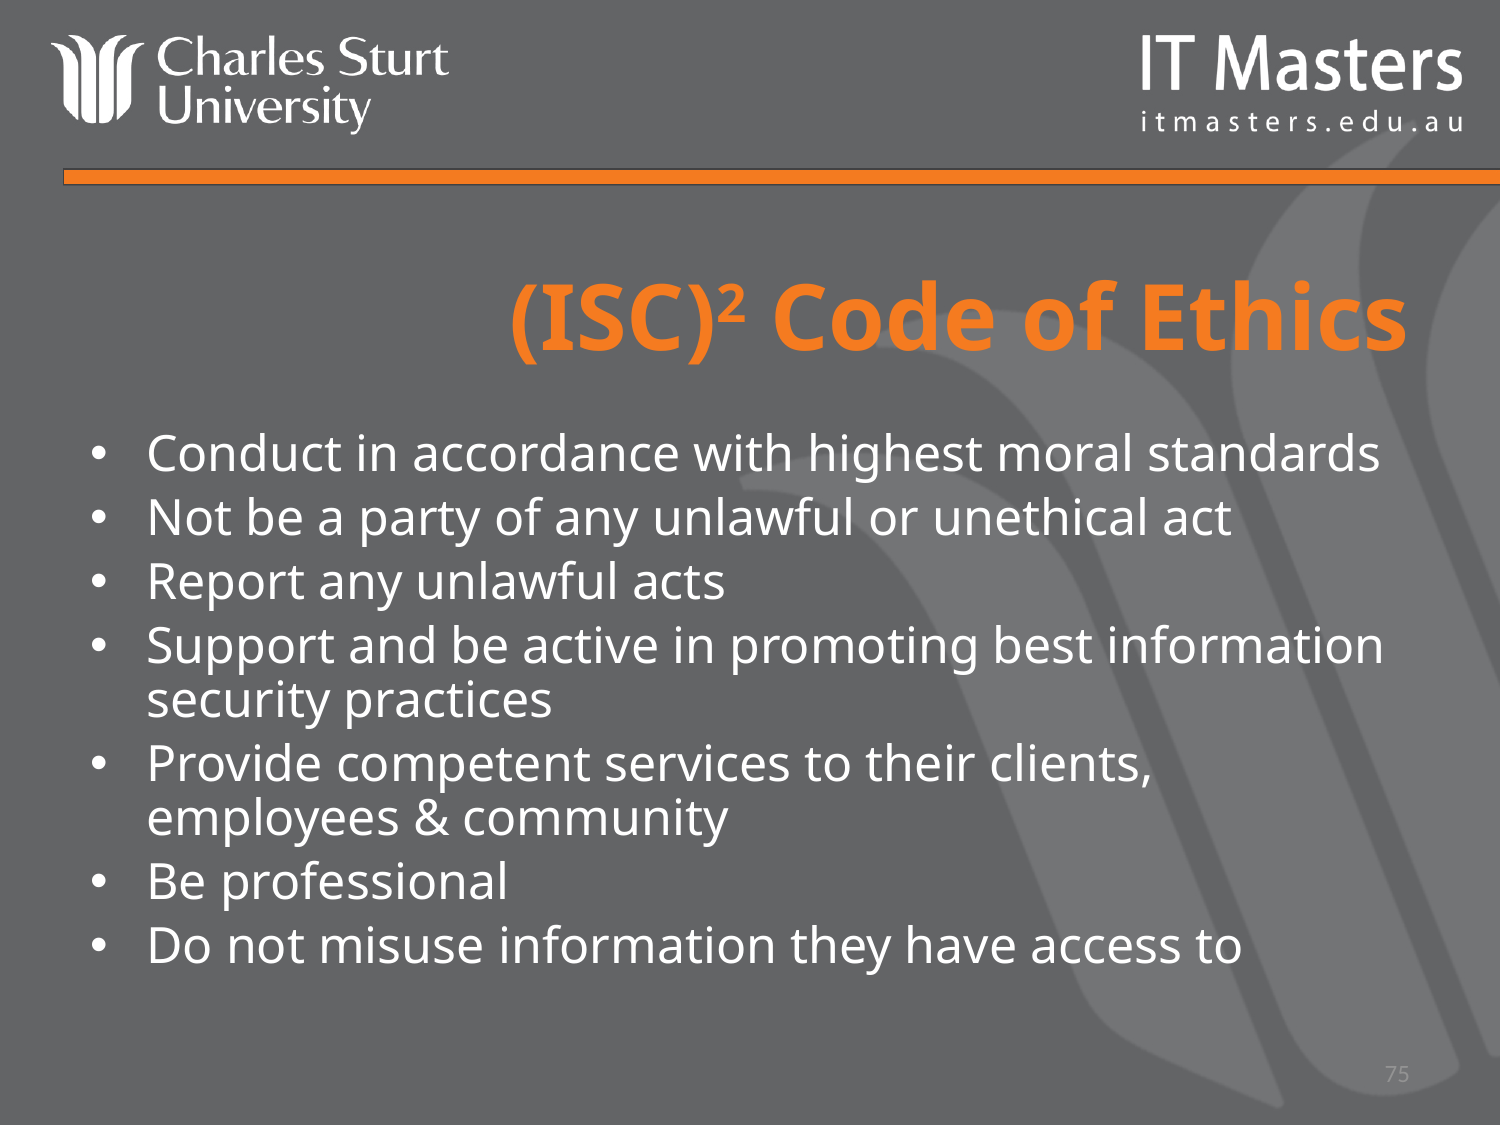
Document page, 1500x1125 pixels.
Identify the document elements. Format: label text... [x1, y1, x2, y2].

list Conduct in accordance with highest moral standards Not be a party of any unlawful or unethical act Report any unlawful acts Support and be active in promoting best information security practices Provide competent services to their clients, employees & community Be professional Do not misuse information they have access to [75, 420, 1425, 1005]
picture [0, 0, 1500, 1125]
title (ISC)2 Code of Ethics [75, 219, 1425, 408]
slide_number 75 [1074, 1042, 1425, 1103]
